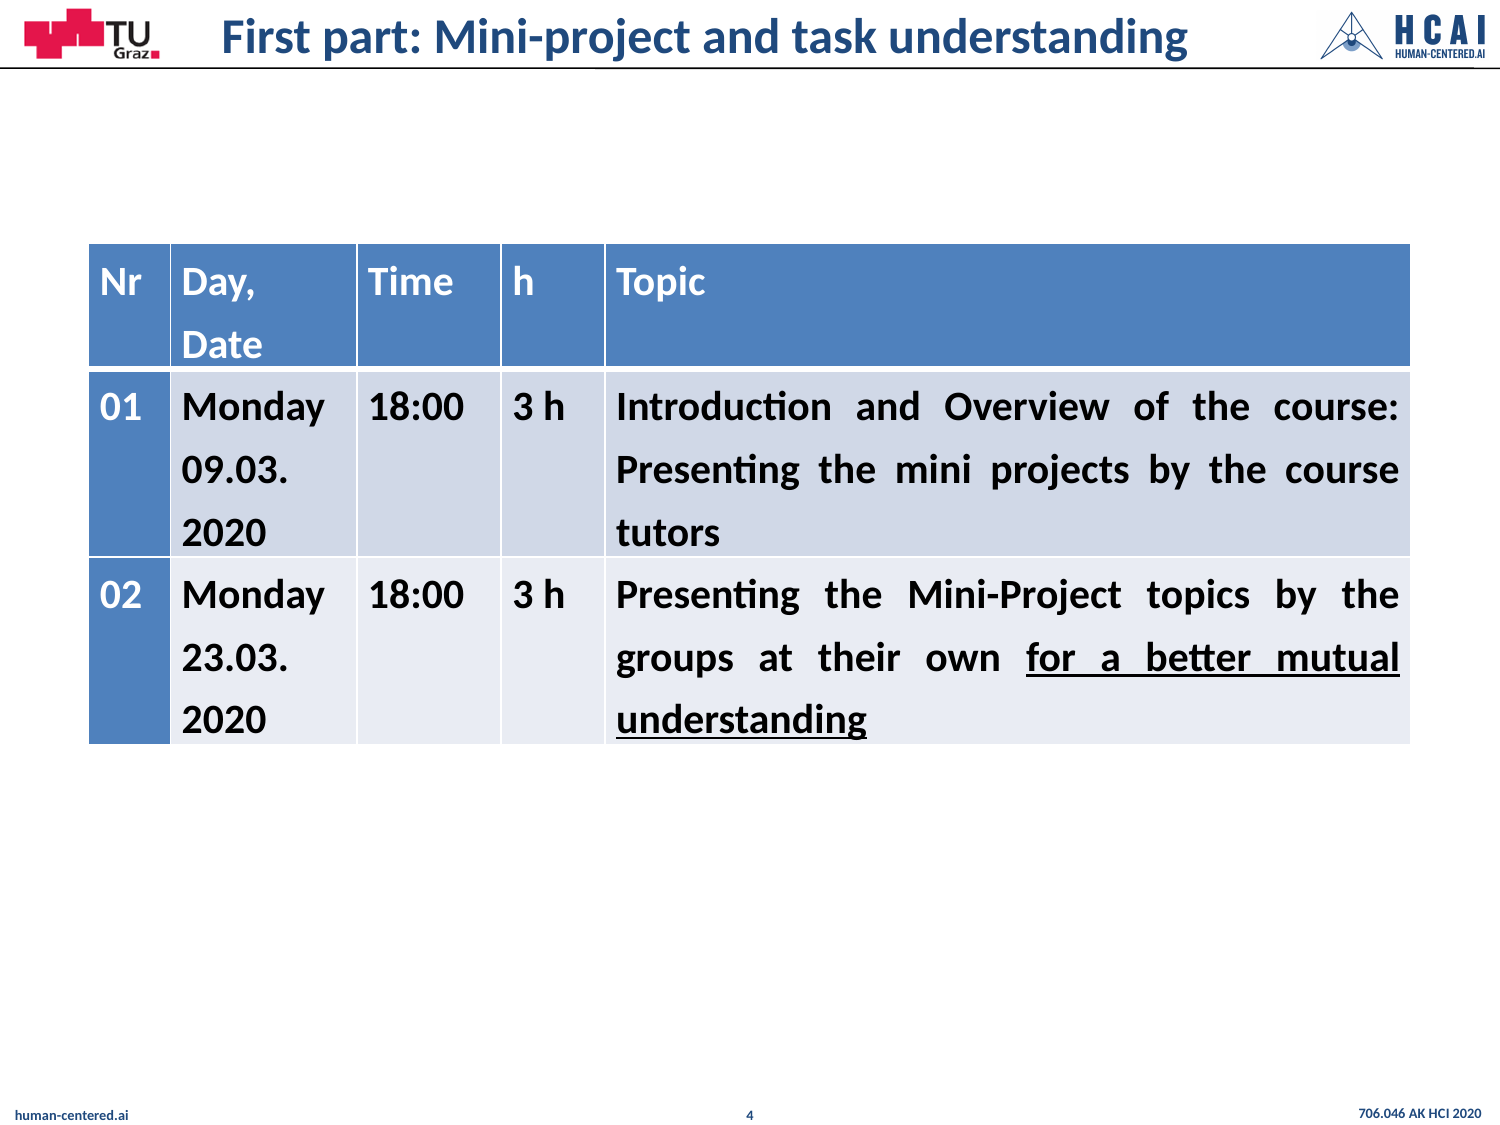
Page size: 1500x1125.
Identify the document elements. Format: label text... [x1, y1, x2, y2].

picture [14, 0, 169, 66]
table_header h [502, 244, 604, 366]
table_header Topic [606, 244, 1410, 366]
picture [1316, 10, 1489, 61]
title First part: Mini-project and task understanding [206, 0, 1282, 69]
table_cell Introduction and Overview of the course: Presenting the mini projects by the course tutors [606, 372, 1410, 556]
table_header Nr [89, 244, 170, 366]
table_cell 02 [89, 558, 170, 744]
table_header Time [358, 244, 500, 366]
table_cell 3 h [502, 558, 604, 744]
table_header Day, Date [171, 244, 356, 366]
table_cell 18:00 [358, 372, 500, 556]
table_cell Presenting the Mini-Project topics by the groups at their own for a better mutual understanding [606, 558, 1410, 744]
table_cell Monday 23.03. 2020 [171, 558, 356, 744]
table_cell 3 h [502, 372, 604, 556]
table_cell 18:00 [358, 558, 500, 744]
table_cell Monday 09.03. 2020 [171, 372, 356, 556]
table_cell 01 [89, 372, 170, 556]
